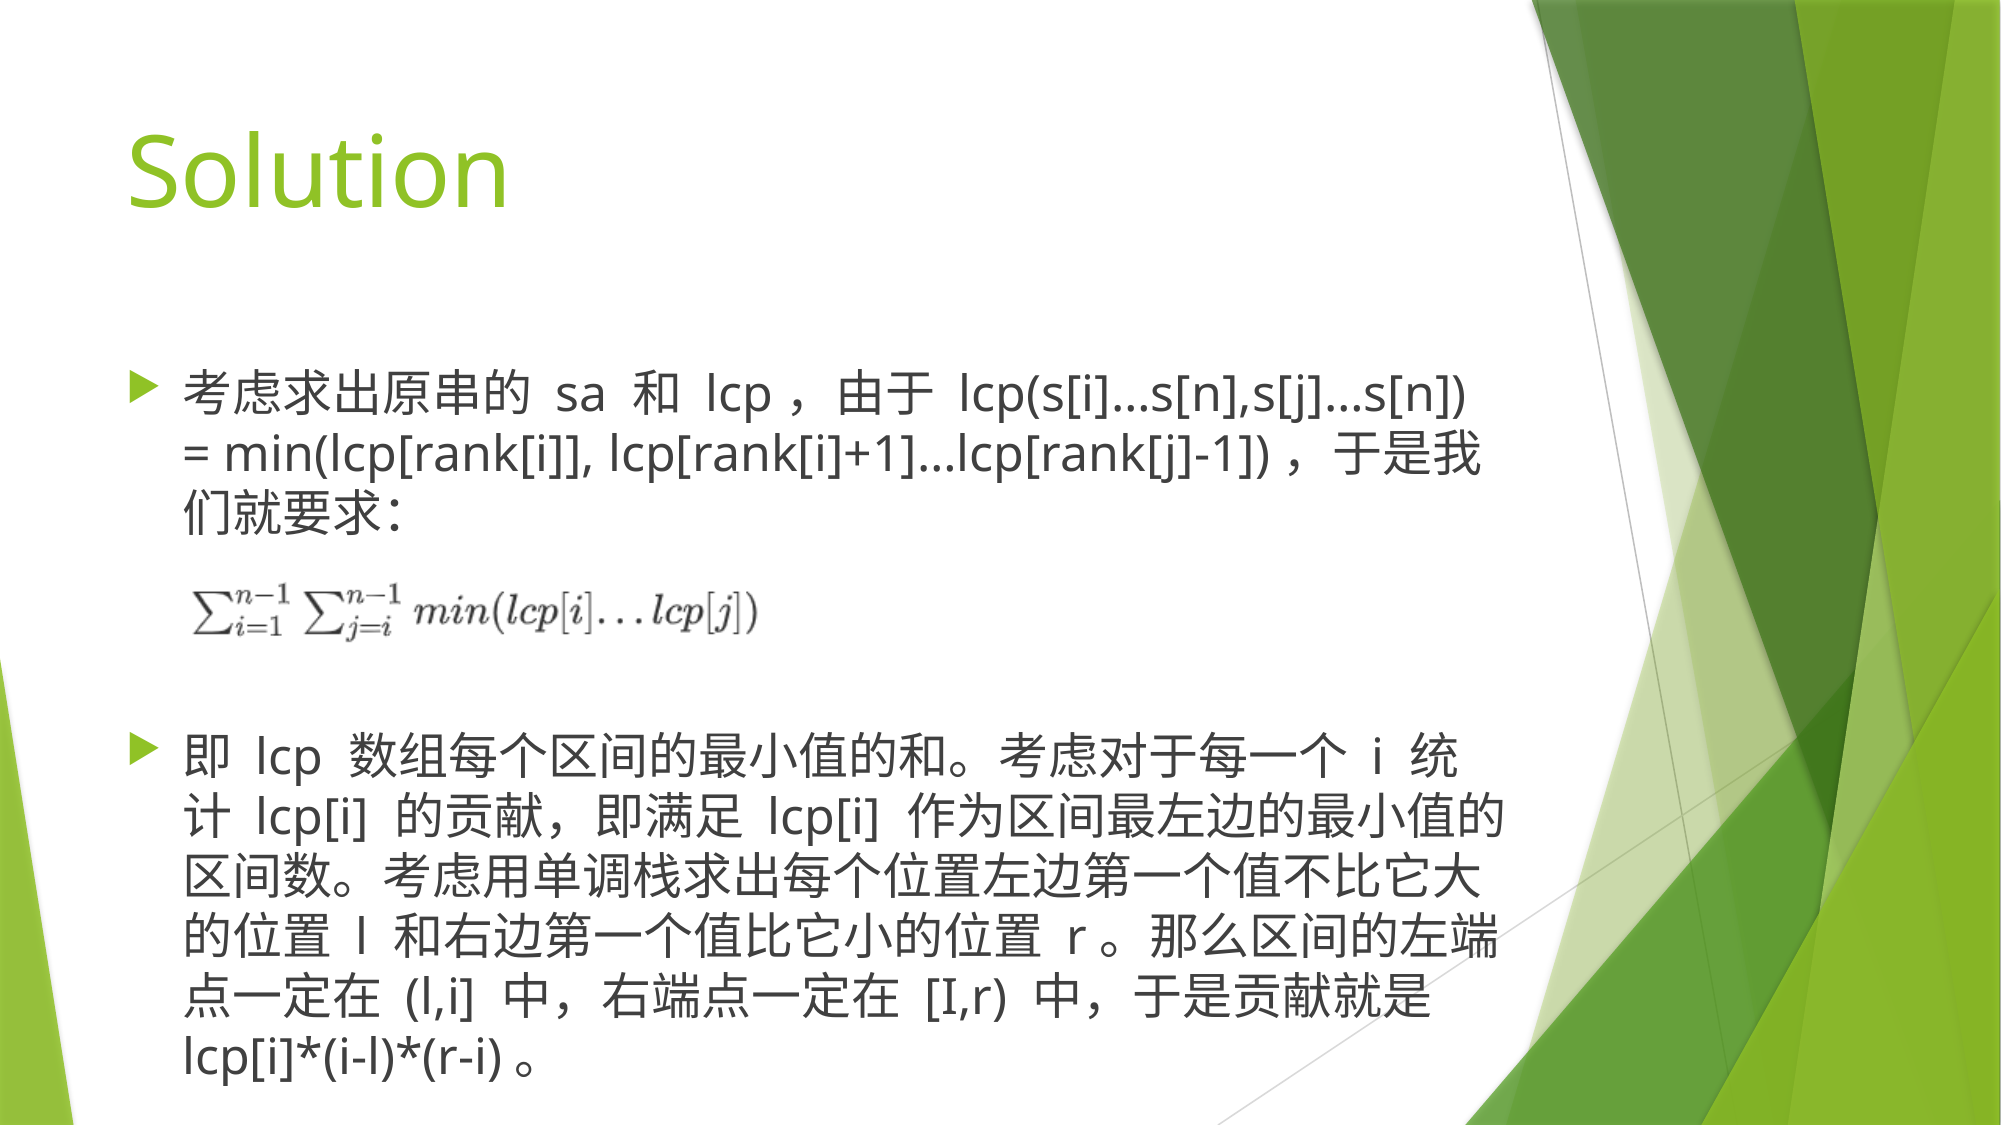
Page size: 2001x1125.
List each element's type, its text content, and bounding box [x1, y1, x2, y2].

list 考虑求出原串的 sa 和 lcp，由于 lcp(s[i]…s[n],s[j]…s[n]) = min(lcp[rank[i]], lcp[rank[i]+1]…lcp[rank[j]-1])，于是我们就要求： 即 lcp 数组每个区间的最小值的和。考虑对于每一个 i 统计 lcp[i] 的贡献，即满足 lcp[i] 作为区间最左边的最小值的区间数。考虑用单调栈求出每个位置左边第一个值不比它大的位置 l 和右边第一个值比它小的位置 r。那么区间的左端点一定在 (l,i] 中，右端点一定在 [I,r) 中，于是贡献就是 lcp[i]*(i-l)*(r-i)。 [111, 354, 1522, 1105]
title Solution [111, 99, 1522, 317]
picture [173, 561, 817, 670]
